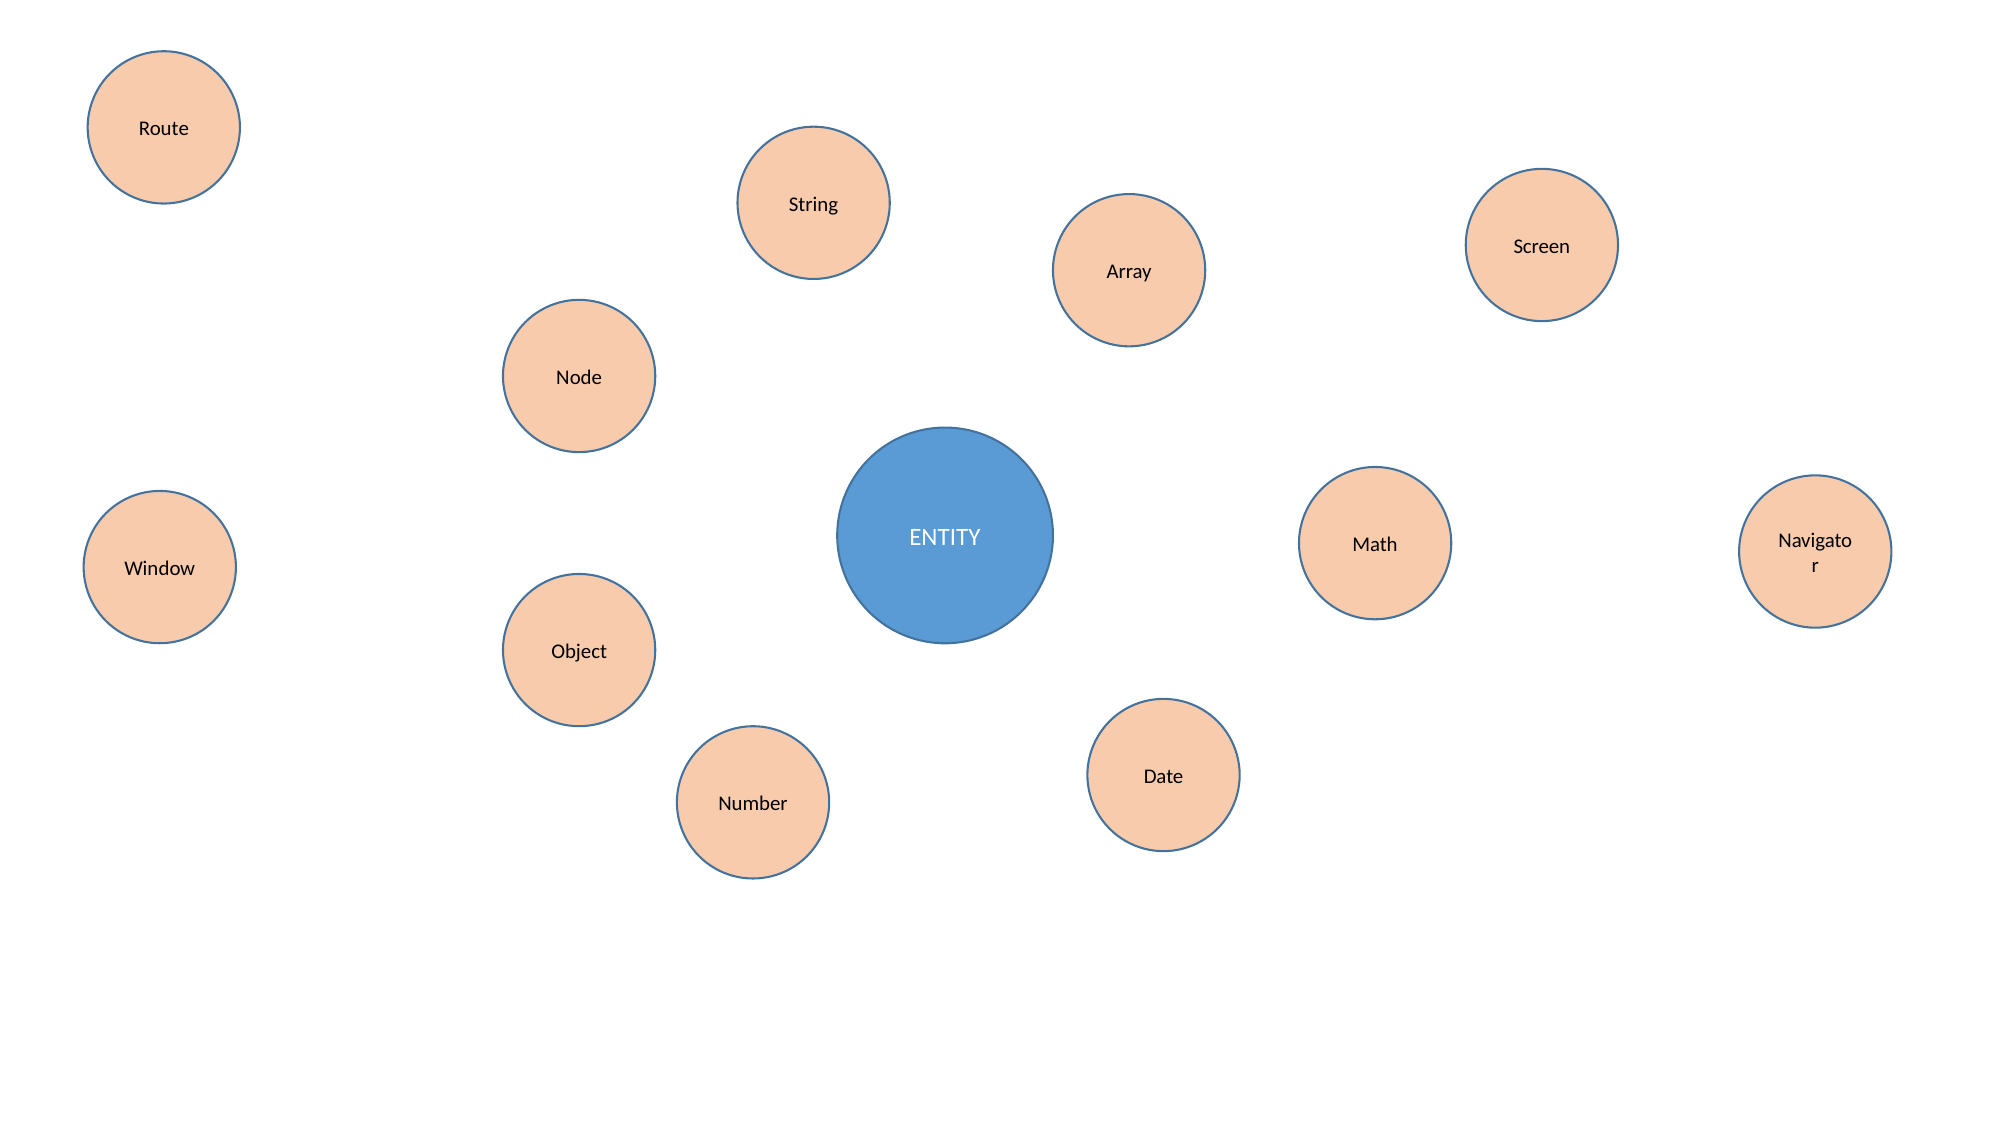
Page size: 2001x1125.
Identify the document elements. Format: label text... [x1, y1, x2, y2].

text_box Array [1051, 193, 1207, 348]
text_box Screen [1464, 167, 1620, 323]
text_box Window [82, 489, 237, 645]
text_box Math [1297, 465, 1453, 621]
text_box ENTITY [836, 426, 1054, 645]
text_box Number [675, 725, 831, 880]
text_box Node [501, 298, 657, 454]
text_box Navigator [1738, 474, 1893, 629]
text_box Date [1086, 697, 1241, 853]
text_box Object [501, 572, 657, 728]
text_box Route [86, 50, 241, 205]
text_box String [736, 125, 891, 281]
